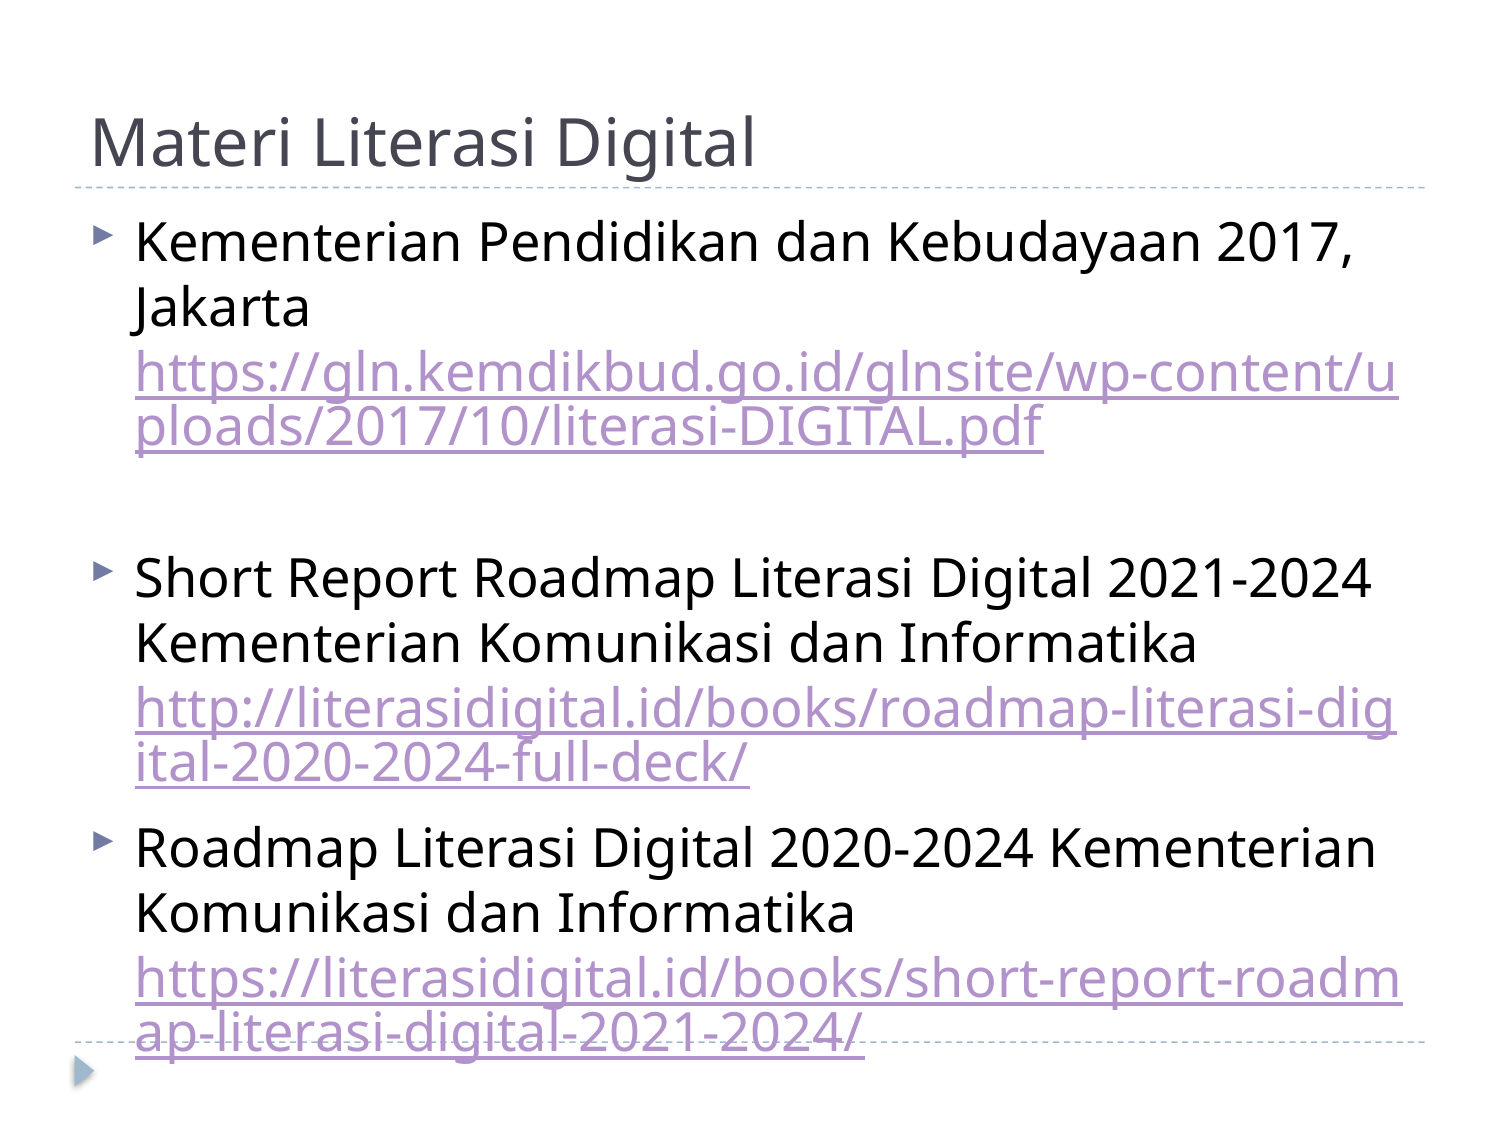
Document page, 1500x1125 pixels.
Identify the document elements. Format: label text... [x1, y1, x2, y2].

title Materi Literasi Digital [75, 24, 1425, 188]
list Kementerian Pendidikan dan Kebudayaan 2017, Jakarta https://gln.kemdikbud.go.id/glnsite/wp-content/uploads/2017/10/literasi-DIGITAL.pdf Short Report Roadmap Literasi Digital 2021-2024 Kementerian Komunikasi dan Informatika http://literasidigital.id/books/roadmap-literasi-digital-2020-2024-full-deck/ Roadmap Literasi Digital 2020-2024 Kementerian Komunikasi dan Informatika https://literasidigital.id/books/short-report-roadmap-literasi-digital-2021-2024/ [75, 200, 1425, 1010]
